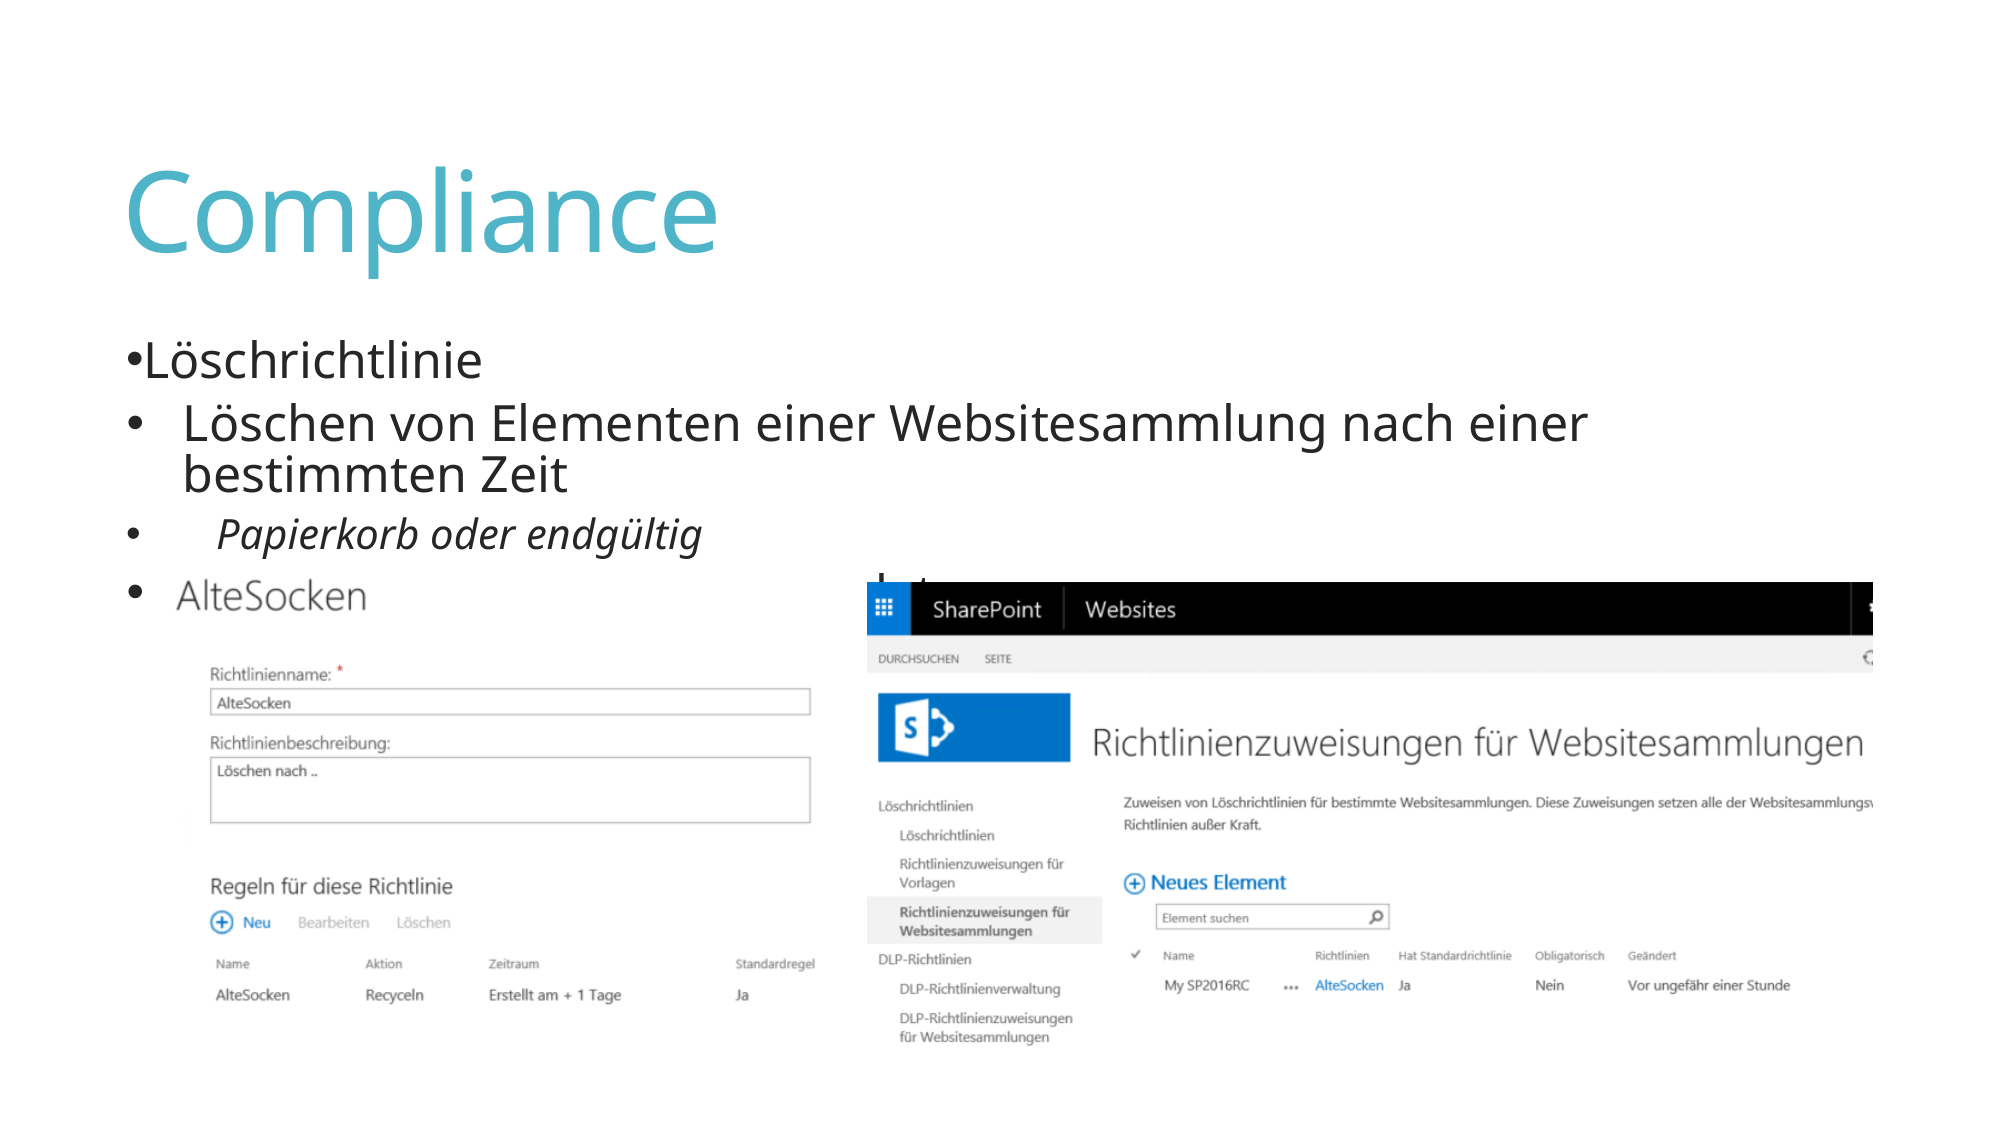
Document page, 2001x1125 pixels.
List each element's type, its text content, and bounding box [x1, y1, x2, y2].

title Compliance [107, 81, 1875, 354]
picture [173, 565, 1873, 1071]
list Löschrichtlinie Löschen von Elementen einer Websitesammlung nach einer bestimmten Zeit Papierkorb oder endgültig Löschregeln für Websitetemplates [111, 329, 1876, 948]
